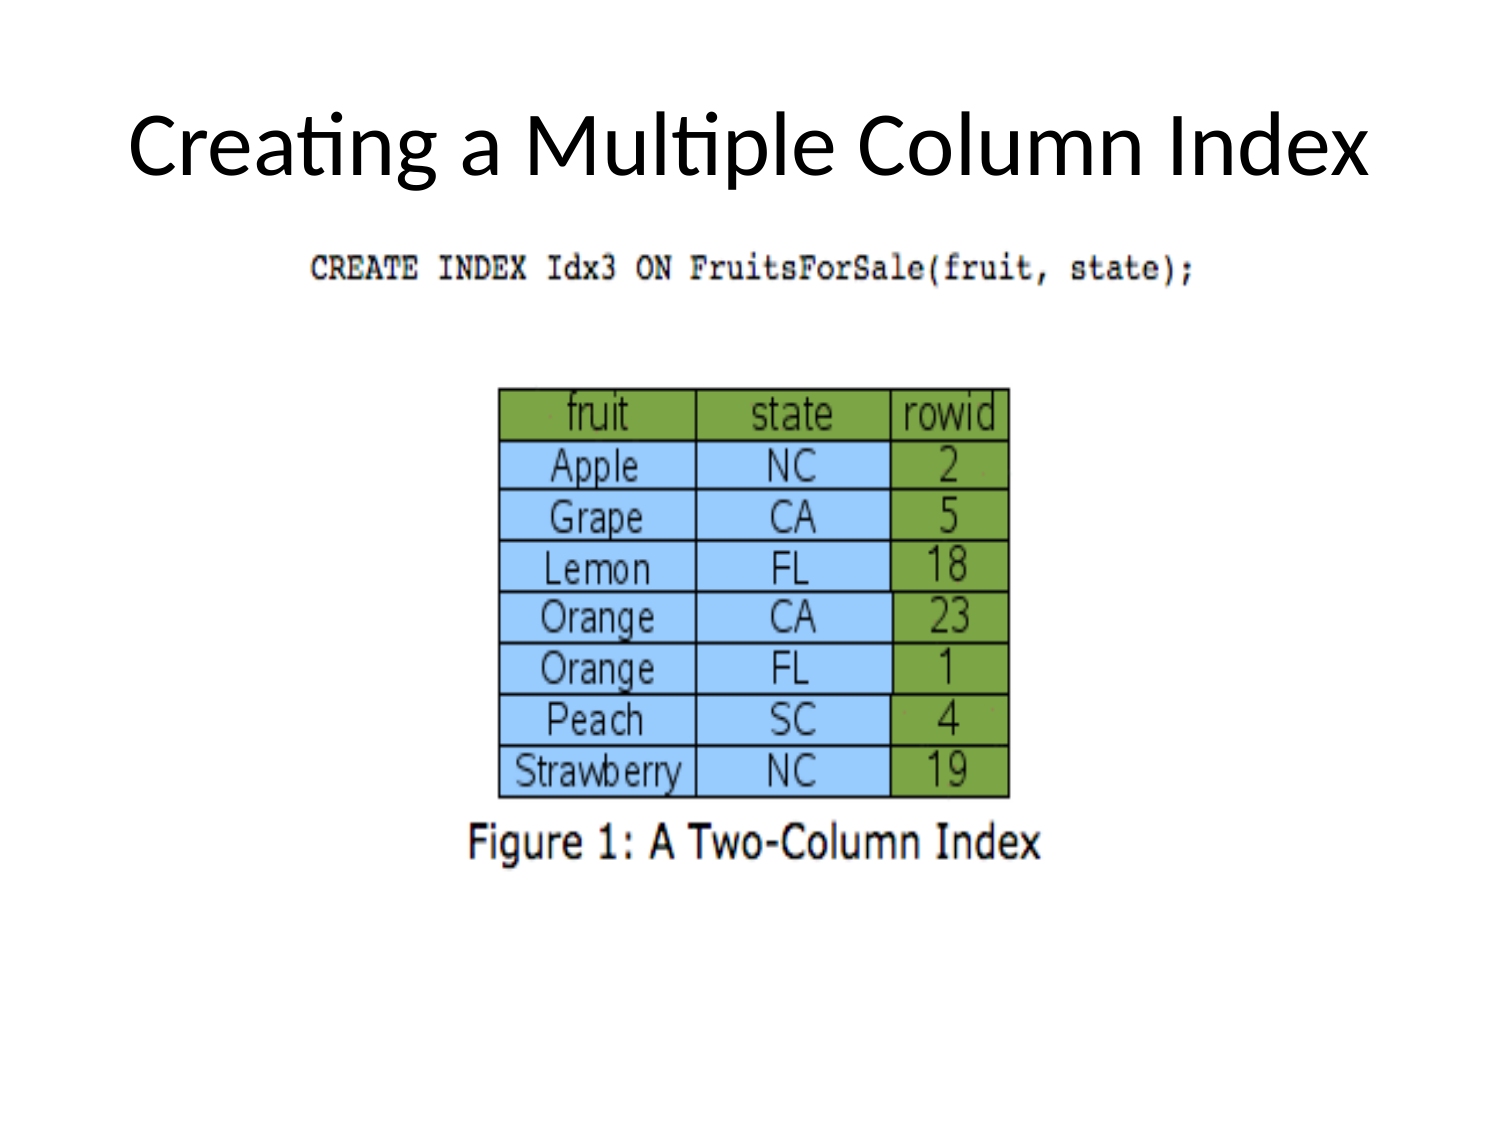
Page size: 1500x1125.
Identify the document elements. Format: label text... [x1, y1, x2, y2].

picture [280, 232, 1233, 882]
title Creating a Multiple Column Index [75, 45, 1425, 233]
